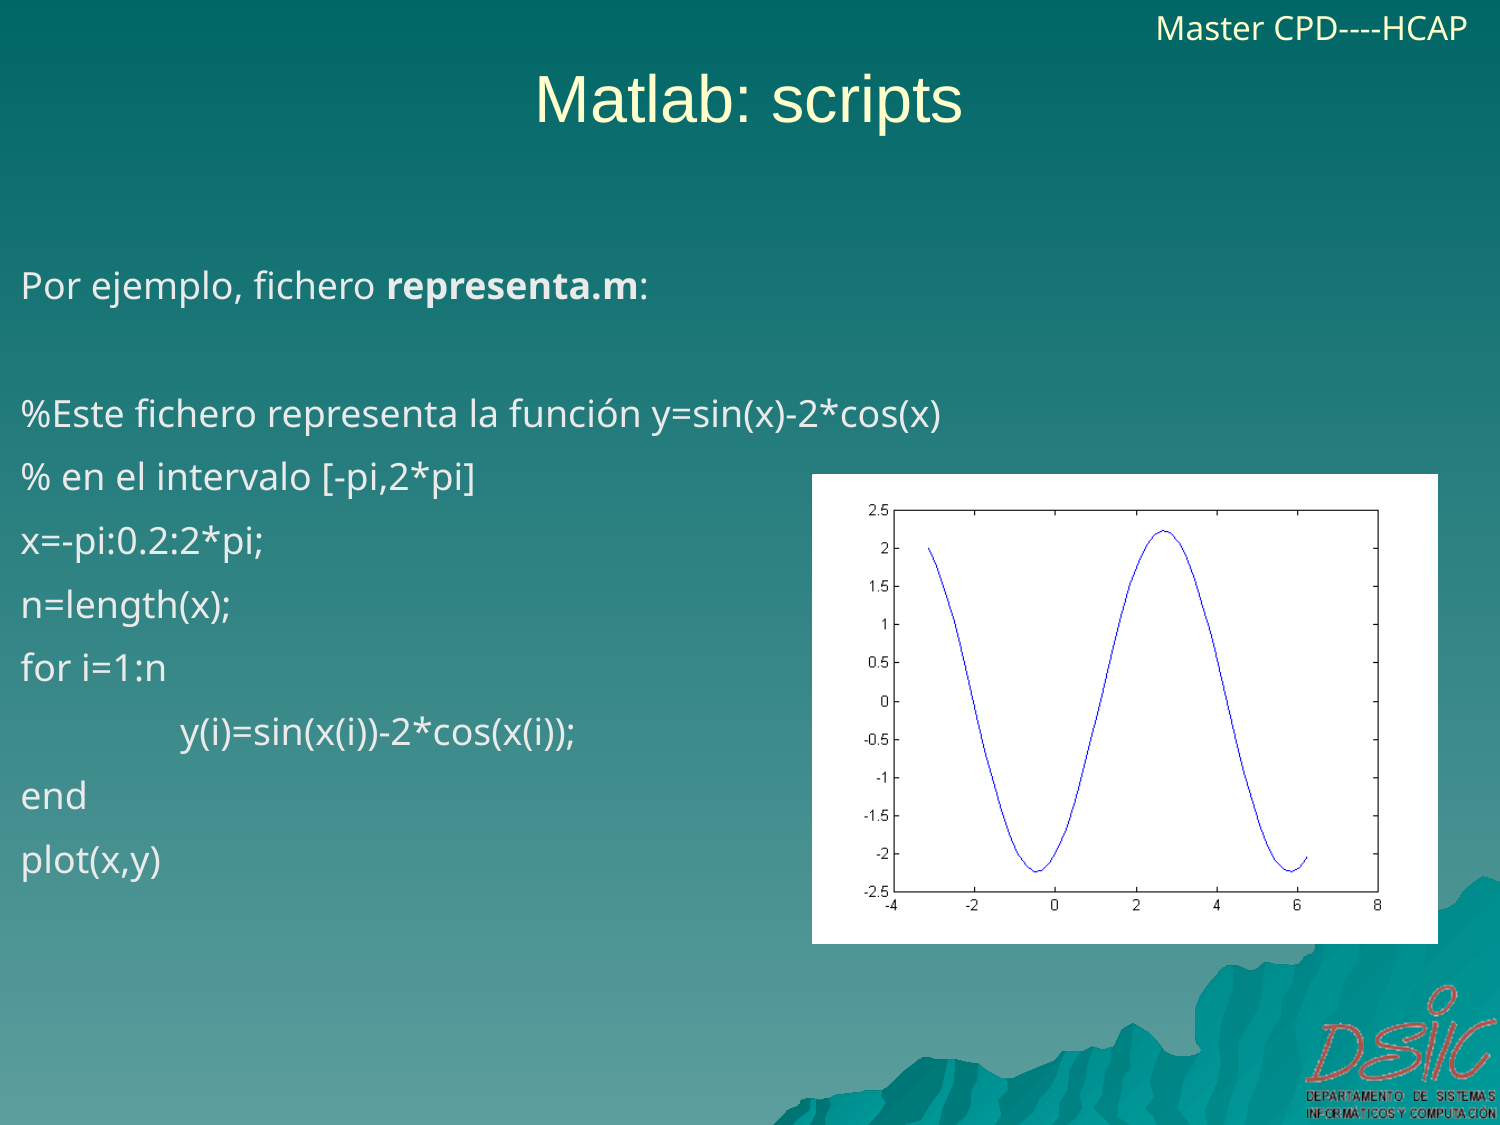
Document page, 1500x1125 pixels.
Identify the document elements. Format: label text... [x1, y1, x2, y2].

picture [812, 474, 1438, 944]
picture [1304, 979, 1500, 1125]
title Matlab: scripts [75, 2, 1425, 190]
text_box Por ejemplo, fichero representa.m: %Este fichero representa la función y=sin(x)-2*cos(x) % en el intervalo [-pi,2*pi] x=-pi:0.2:2*pi; n=length(x); for i=1:n y(i)=sin(x(i))-2*cos(x(i)); end plot(x,y) [5, 243, 1317, 888]
